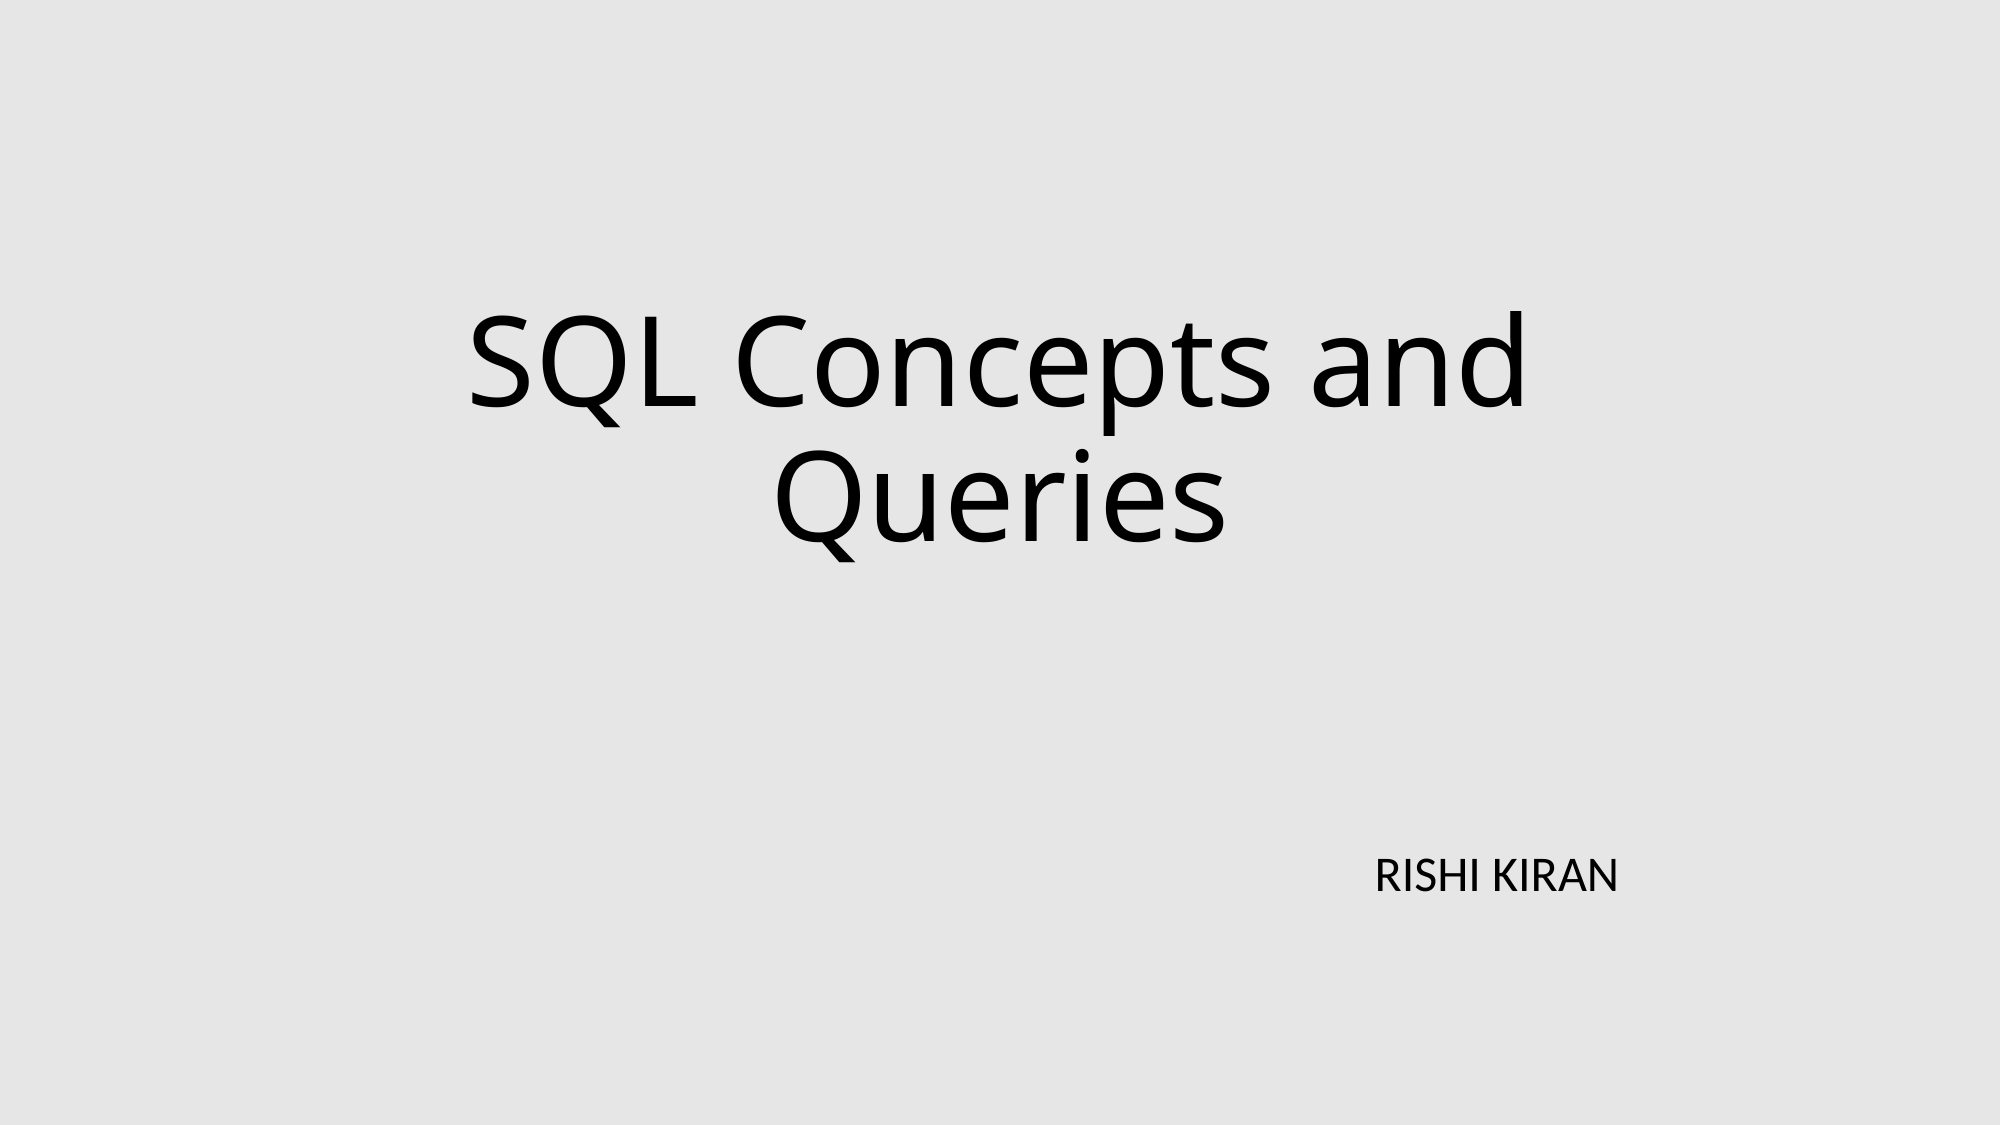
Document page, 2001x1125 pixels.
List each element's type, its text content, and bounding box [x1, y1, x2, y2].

subtitle RISHI KIRAN [1183, 840, 1811, 956]
title SQL Concepts and Queries [249, 184, 1750, 576]
